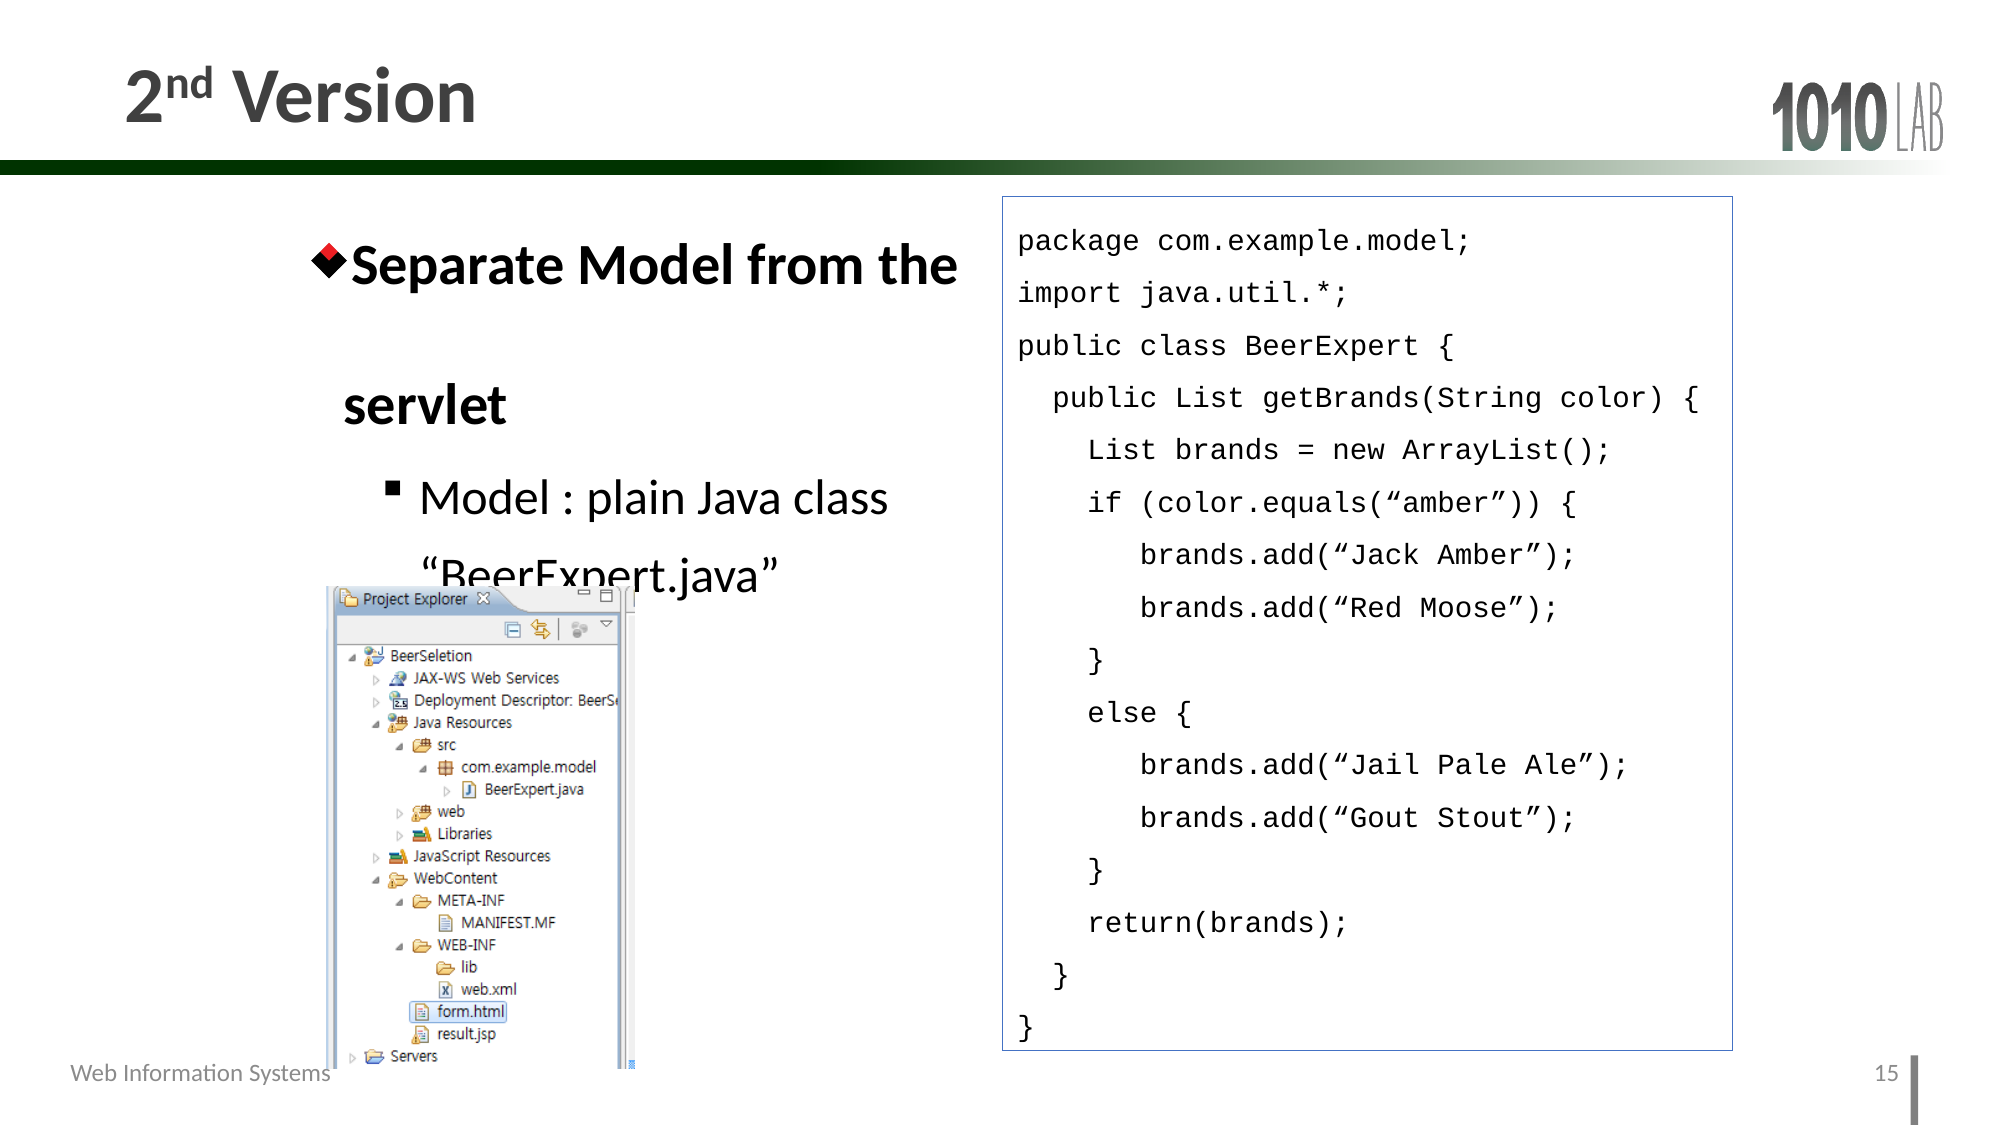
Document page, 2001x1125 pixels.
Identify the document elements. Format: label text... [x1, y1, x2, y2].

slide_number 15 [1838, 1041, 1915, 1101]
title 2nd Version [109, 25, 1676, 168]
slide_number Web Information Systems [55, 1041, 506, 1101]
picture [326, 586, 635, 1069]
list Separate Model from the servlet Model : plain Java class “BeerExpert.java” [291, 149, 989, 650]
text_box package com.example.model; import java.util.*; public class BeerExpert { public List getBrands(String color) { List brands = new ArrayList(); if (color.equals(“amber”)) { brands.add(“Jack Amber”); brands.add(“Red Moose”); } else { brands.add(“Jail Pale Ale”); brands.add(“Gout Stout”); } return(brands); } } [1002, 196, 1733, 1051]
picture [306, 238, 352, 284]
